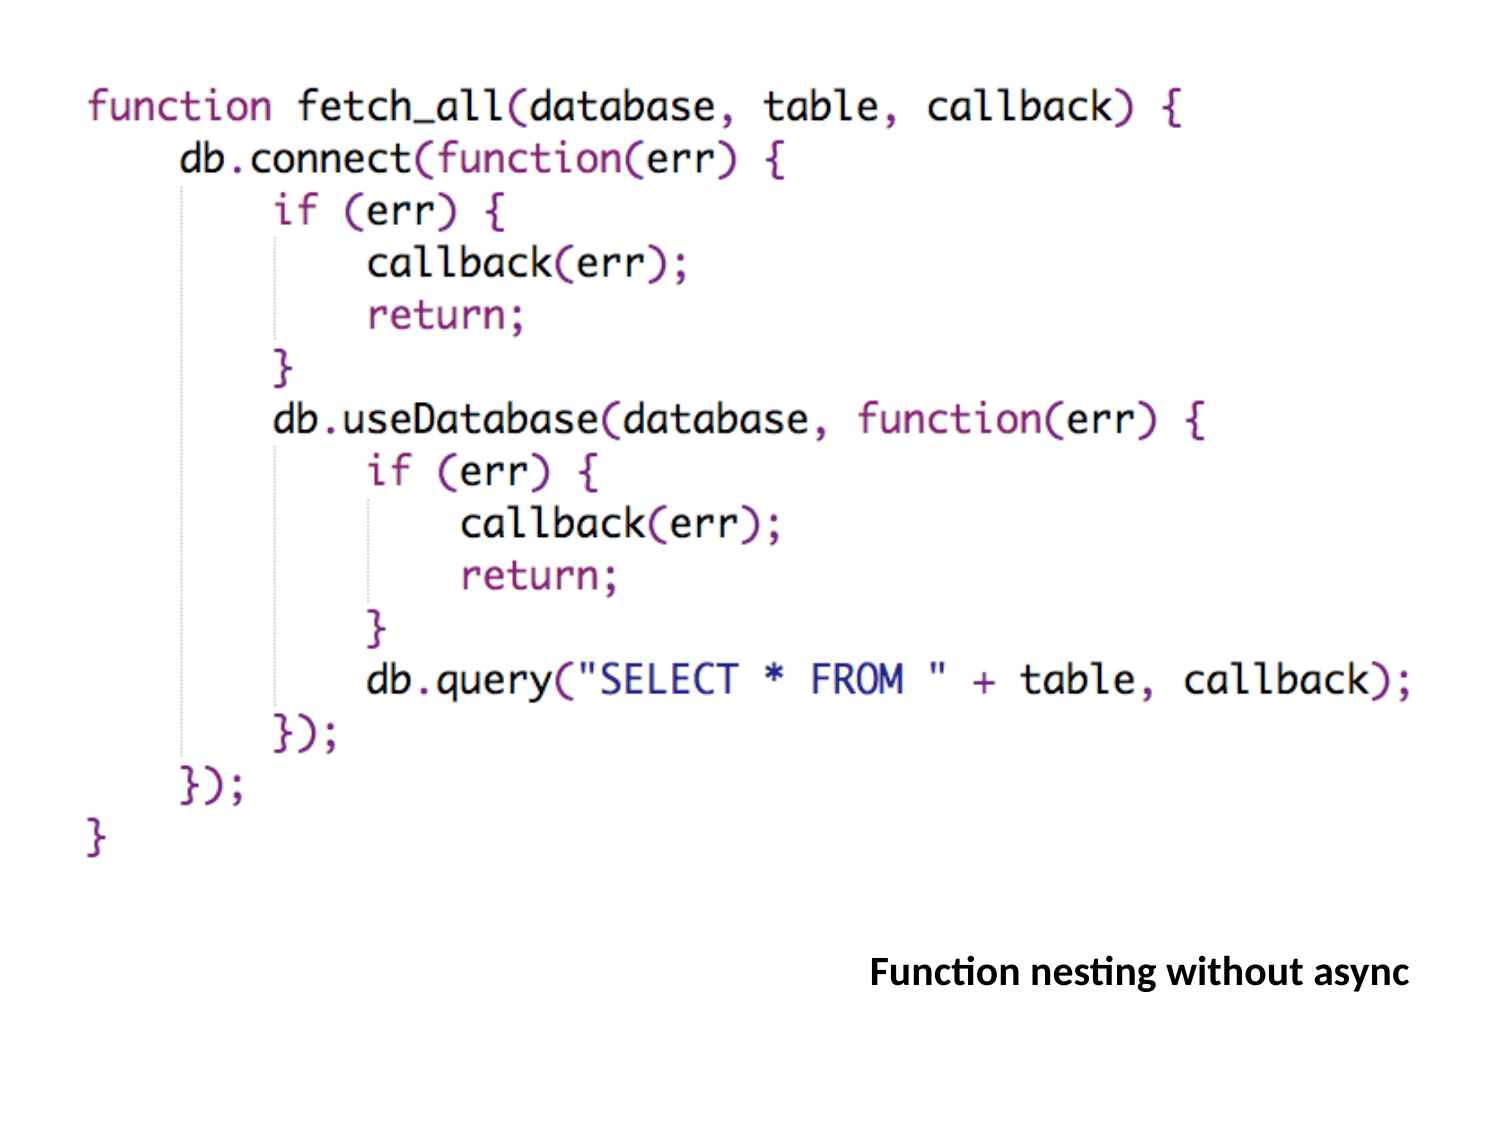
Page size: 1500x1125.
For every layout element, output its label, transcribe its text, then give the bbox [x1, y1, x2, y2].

picture [84, 36, 1426, 937]
title Function nesting without async [571, 943, 1425, 1029]
